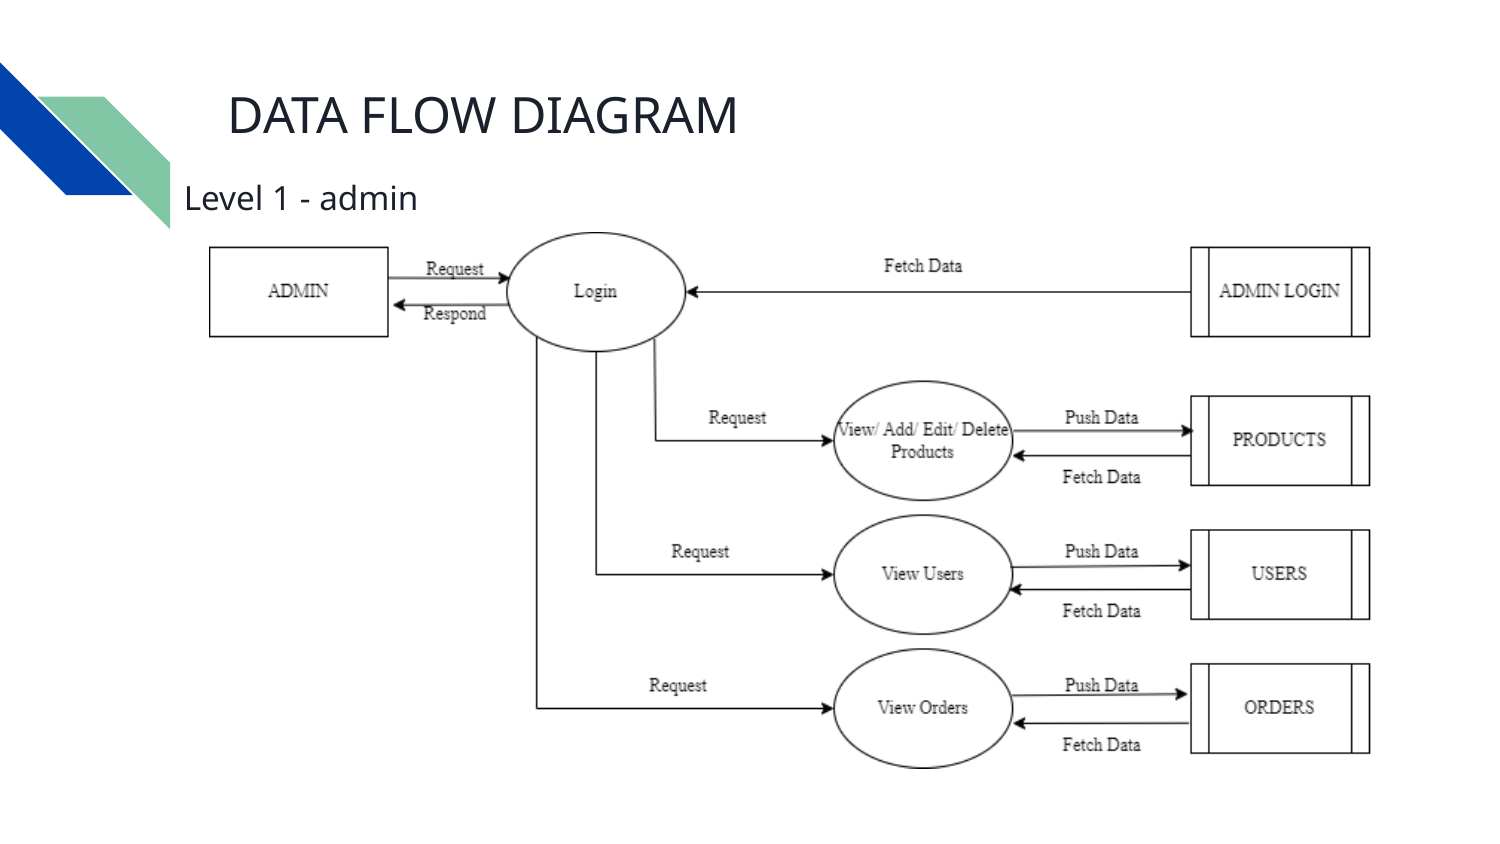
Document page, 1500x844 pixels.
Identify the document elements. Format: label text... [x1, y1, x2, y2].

title DATA FLOW DIAGRAM [212, 64, 1368, 215]
text_box Level 1 - admin [168, 161, 661, 232]
picture [209, 232, 1372, 770]
